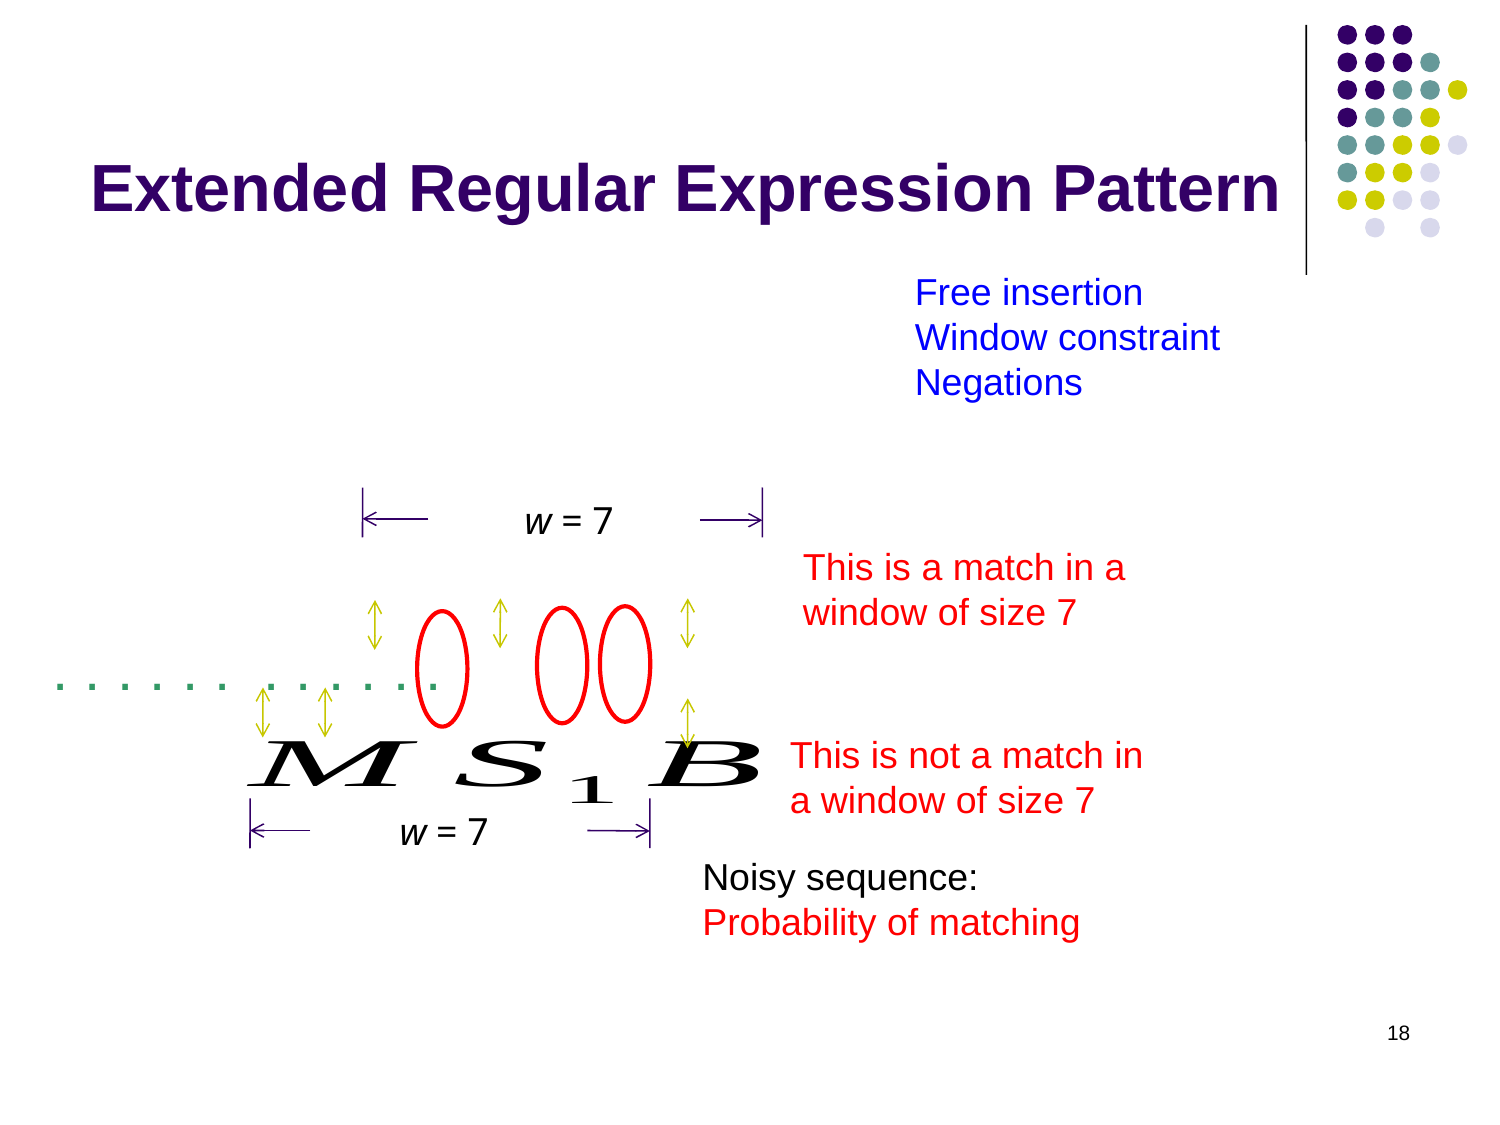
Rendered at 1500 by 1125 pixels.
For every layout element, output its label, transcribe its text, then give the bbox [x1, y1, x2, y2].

text_box w = 7 [500, 489, 657, 550]
text_box w = 7 [375, 800, 532, 860]
text_box Free insertion Window constraint Negations [900, 260, 1250, 411]
text_box This is a match in a window of size 7 [788, 535, 1150, 641]
text_box Noisy sequence: Probability of matching [687, 845, 1188, 950]
slide_number 18 [1074, 1012, 1426, 1088]
text_box This is not a match in a window of size 7 [774, 723, 1175, 828]
title Extended Regular Expression Pattern [74, 19, 1313, 233]
text_box [415, 609, 470, 729]
text_box [597, 604, 653, 724]
text_box [534, 605, 590, 726]
